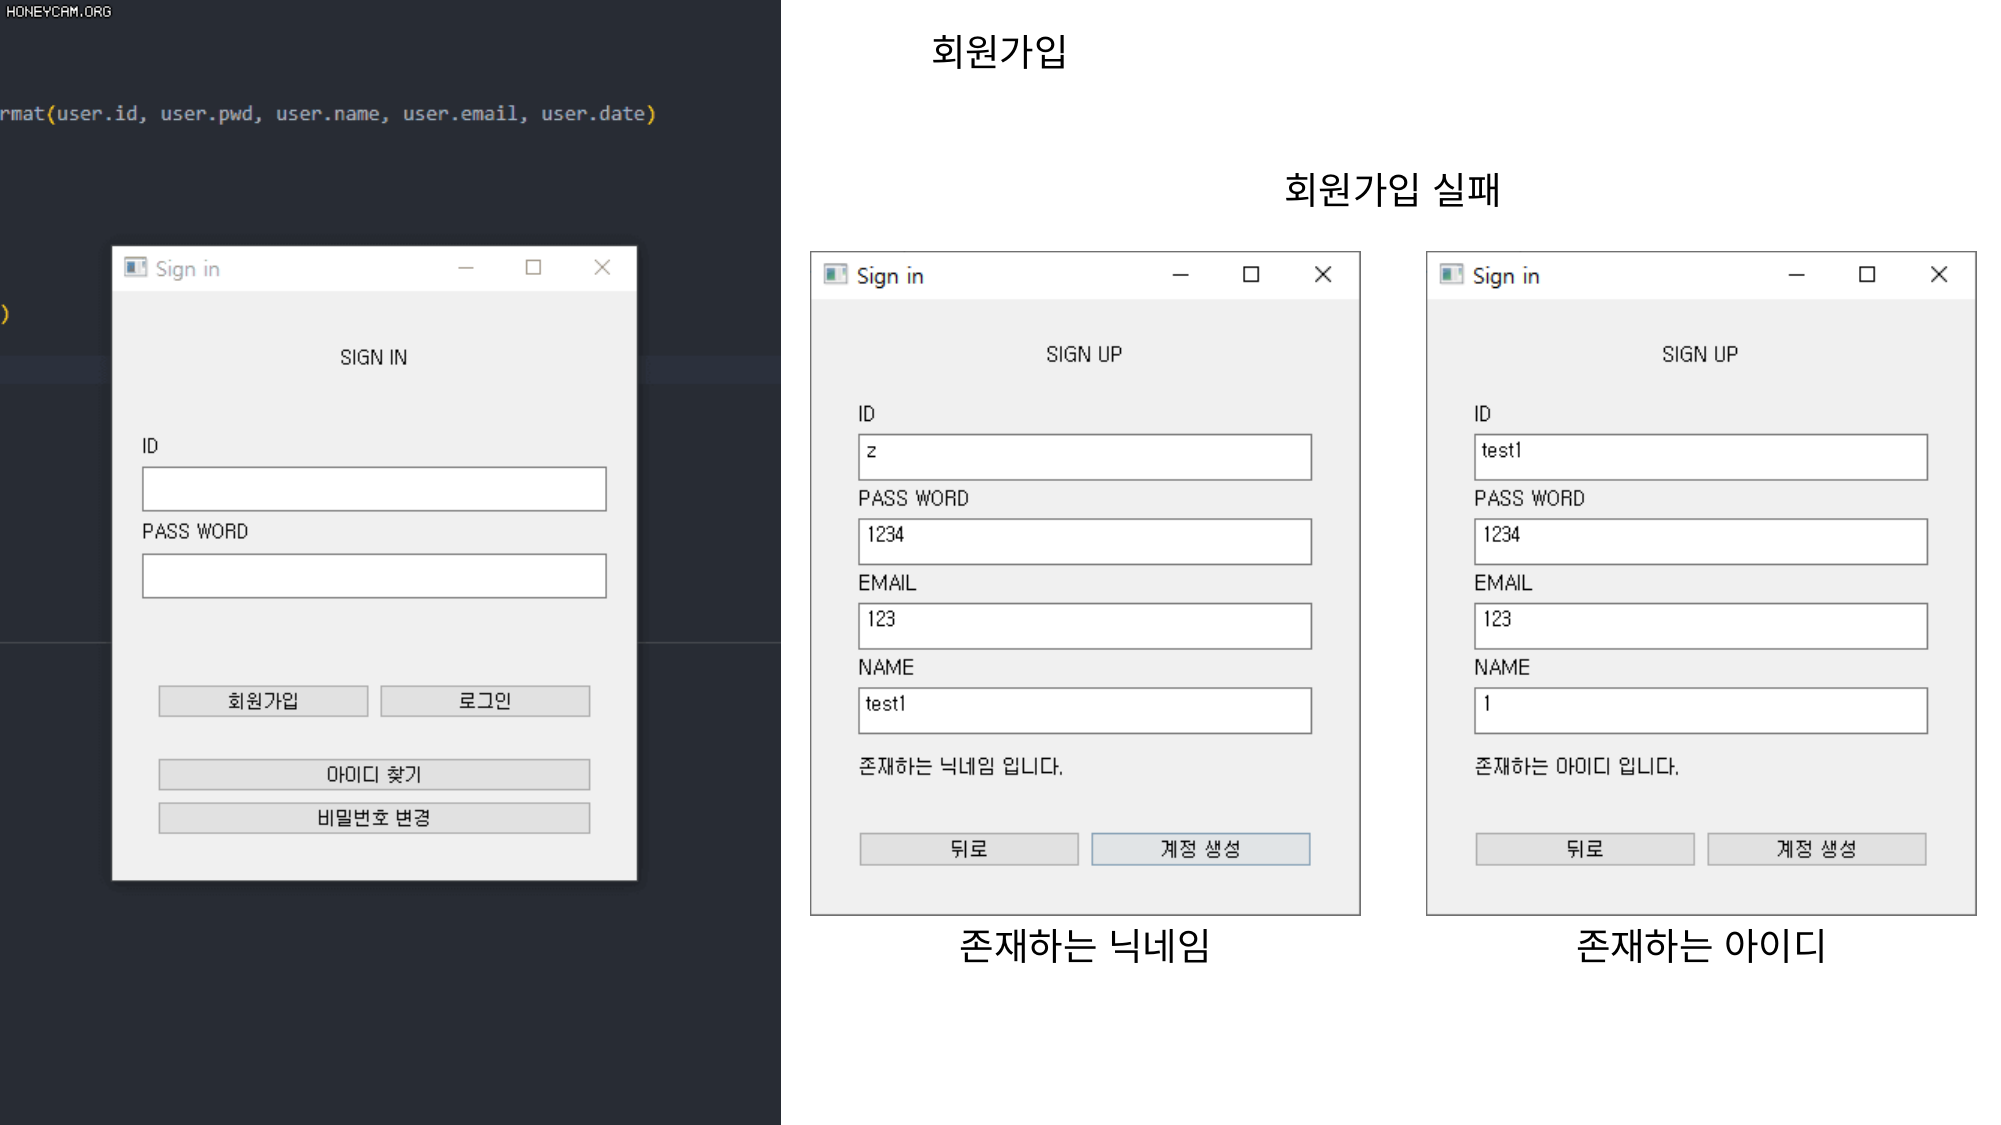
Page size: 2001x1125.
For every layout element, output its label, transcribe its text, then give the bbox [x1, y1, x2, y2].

text_box 회원가입 실패 [1226, 160, 1560, 220]
picture [0, 0, 781, 1125]
picture [810, 251, 1362, 917]
text_box 존재하는 아이디 [1535, 928, 1868, 976]
text_box 회원가입 [833, 21, 1166, 82]
text_box 존재하는 닉네임 [919, 928, 1252, 976]
picture [1426, 251, 1978, 917]
